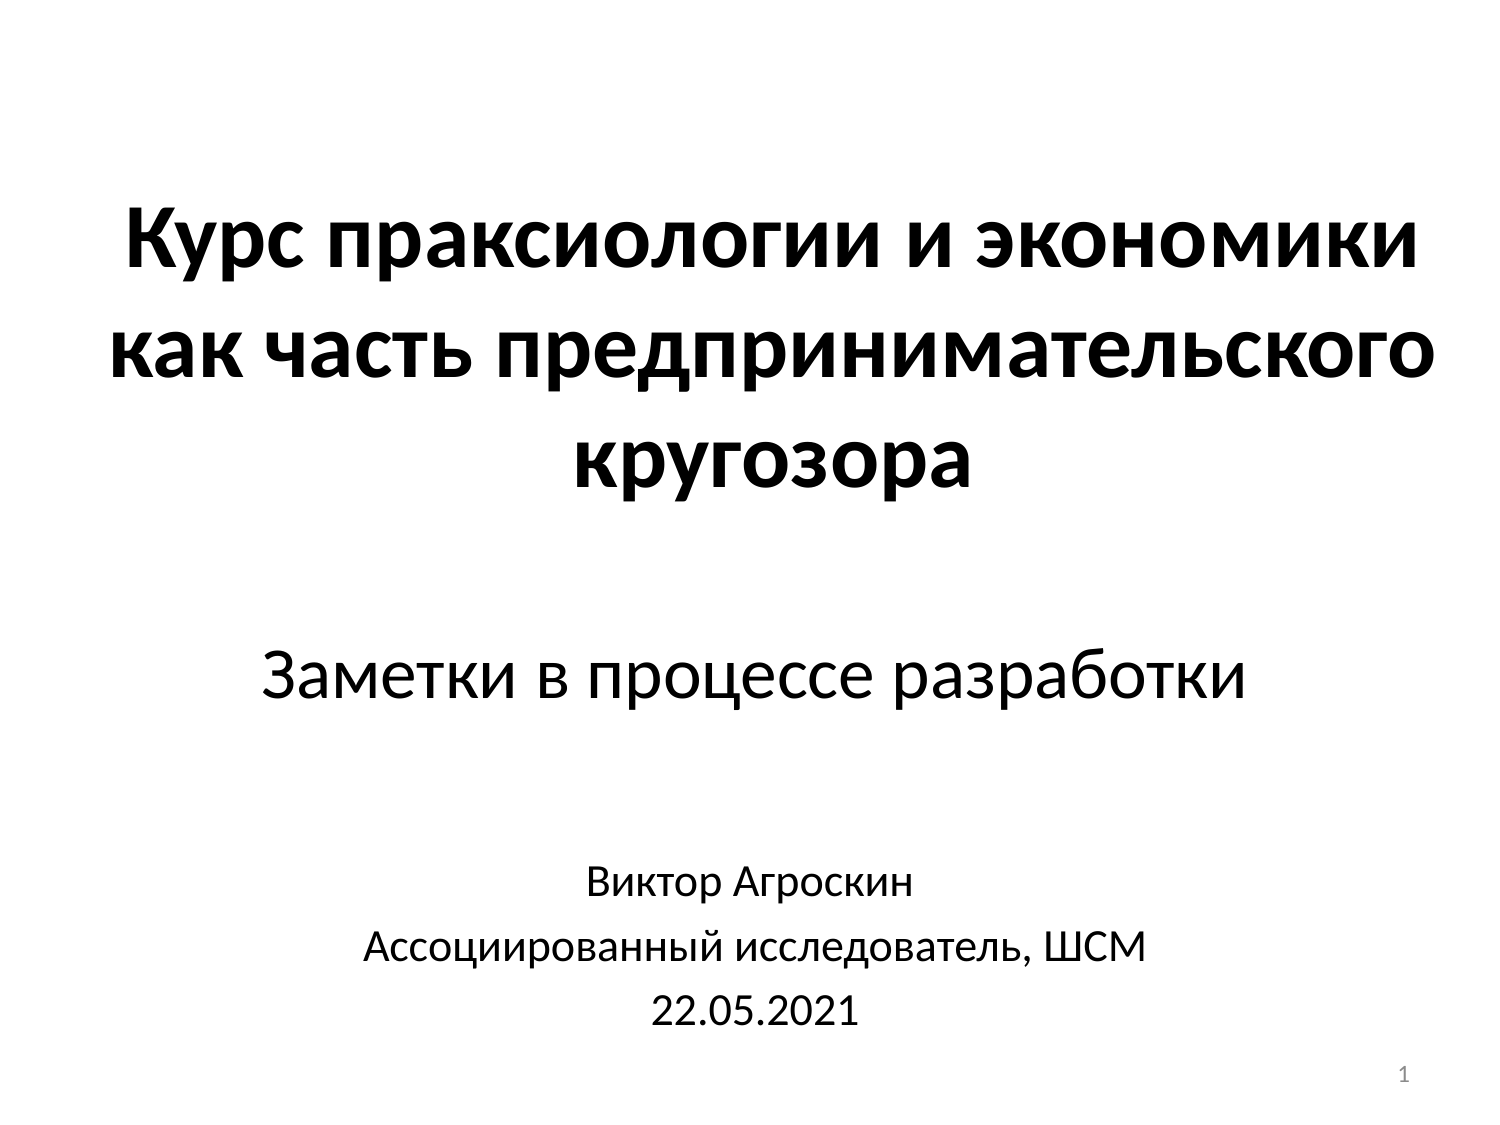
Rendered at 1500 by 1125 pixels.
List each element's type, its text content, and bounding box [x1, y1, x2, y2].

subtitle Заметки в процессе разработки Виктор Агроскин Ассоциированный исследователь, ШСМ 22.05.2021 [230, 617, 1281, 1043]
slide_number 1 [1074, 1042, 1425, 1103]
title Курс праксиологии и экономики как часть предпринимательского кругозора [76, 160, 1471, 520]
